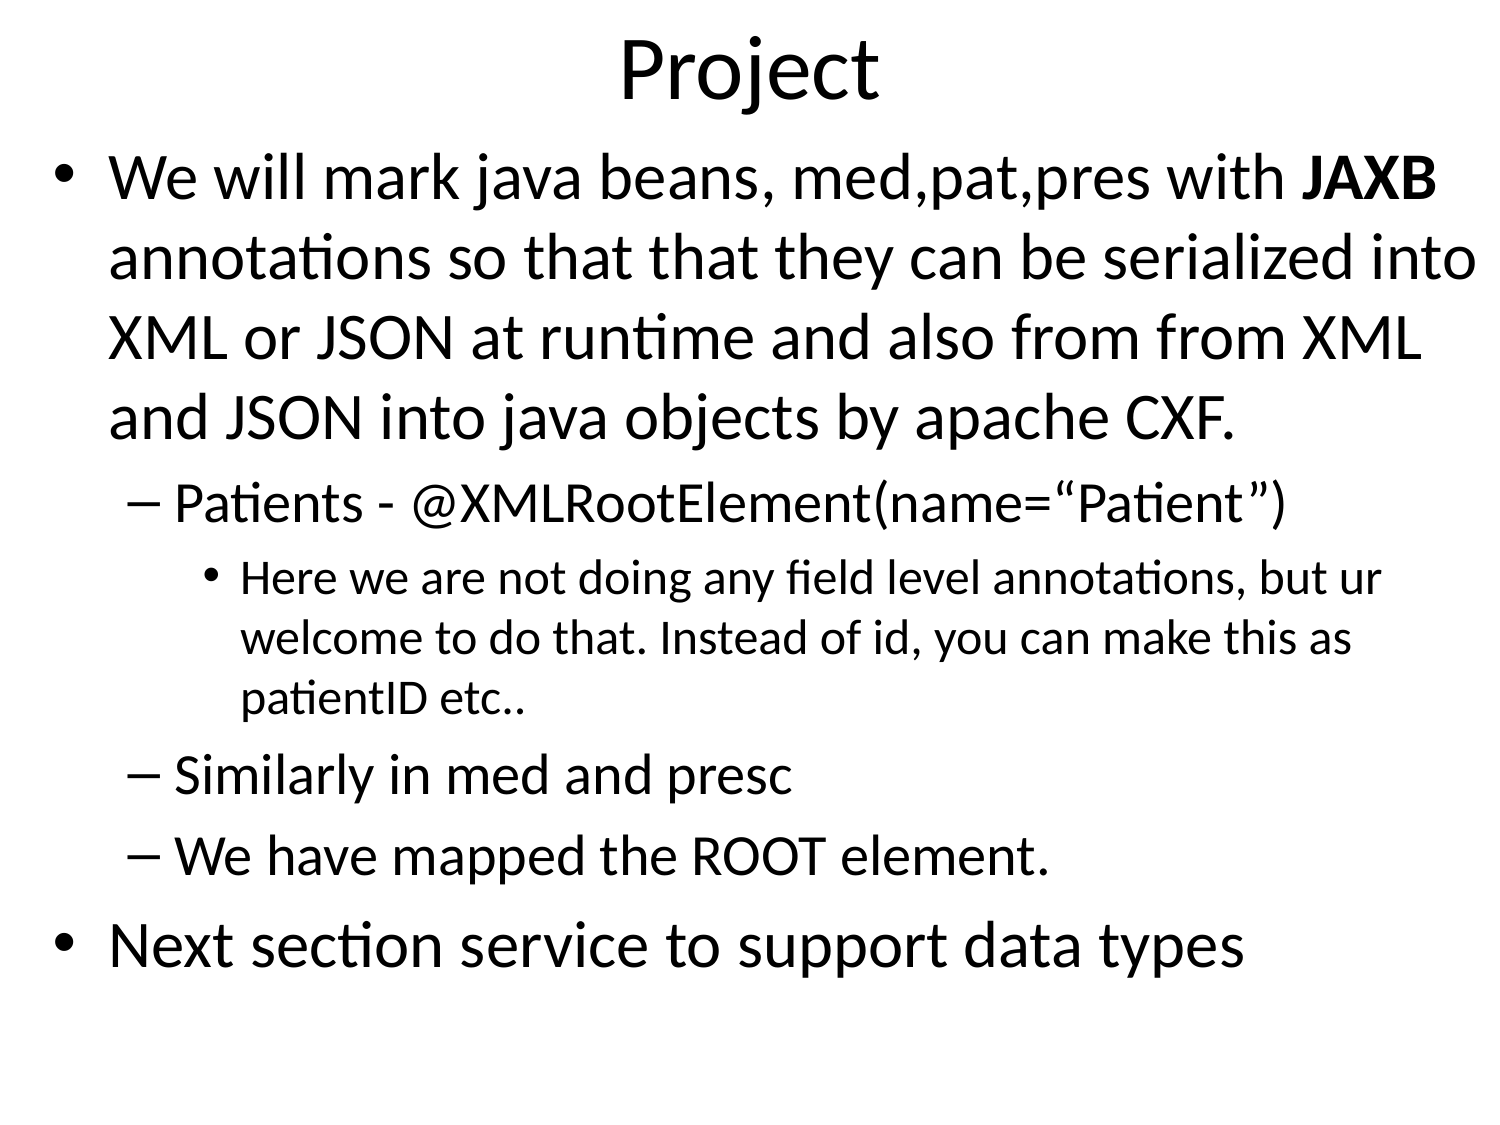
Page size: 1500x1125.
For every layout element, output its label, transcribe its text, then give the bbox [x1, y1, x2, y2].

list We will mark java beans, med,pat,pres with JAXB annotations so that that they can be serialized into XML or JSON at runtime and also from from XML and JSON into java objects by apache CXF. Patients - @XMLRootElement(name=“Patient”) Here we are not doing any field level annotations, but ur welcome to do that. Instead of id, you can make this as patientID etc.. Similarly in med and presc We have mapped the ROOT element. Next section service to support data types [37, 125, 1500, 1125]
title Project [0, 0, 1500, 125]
